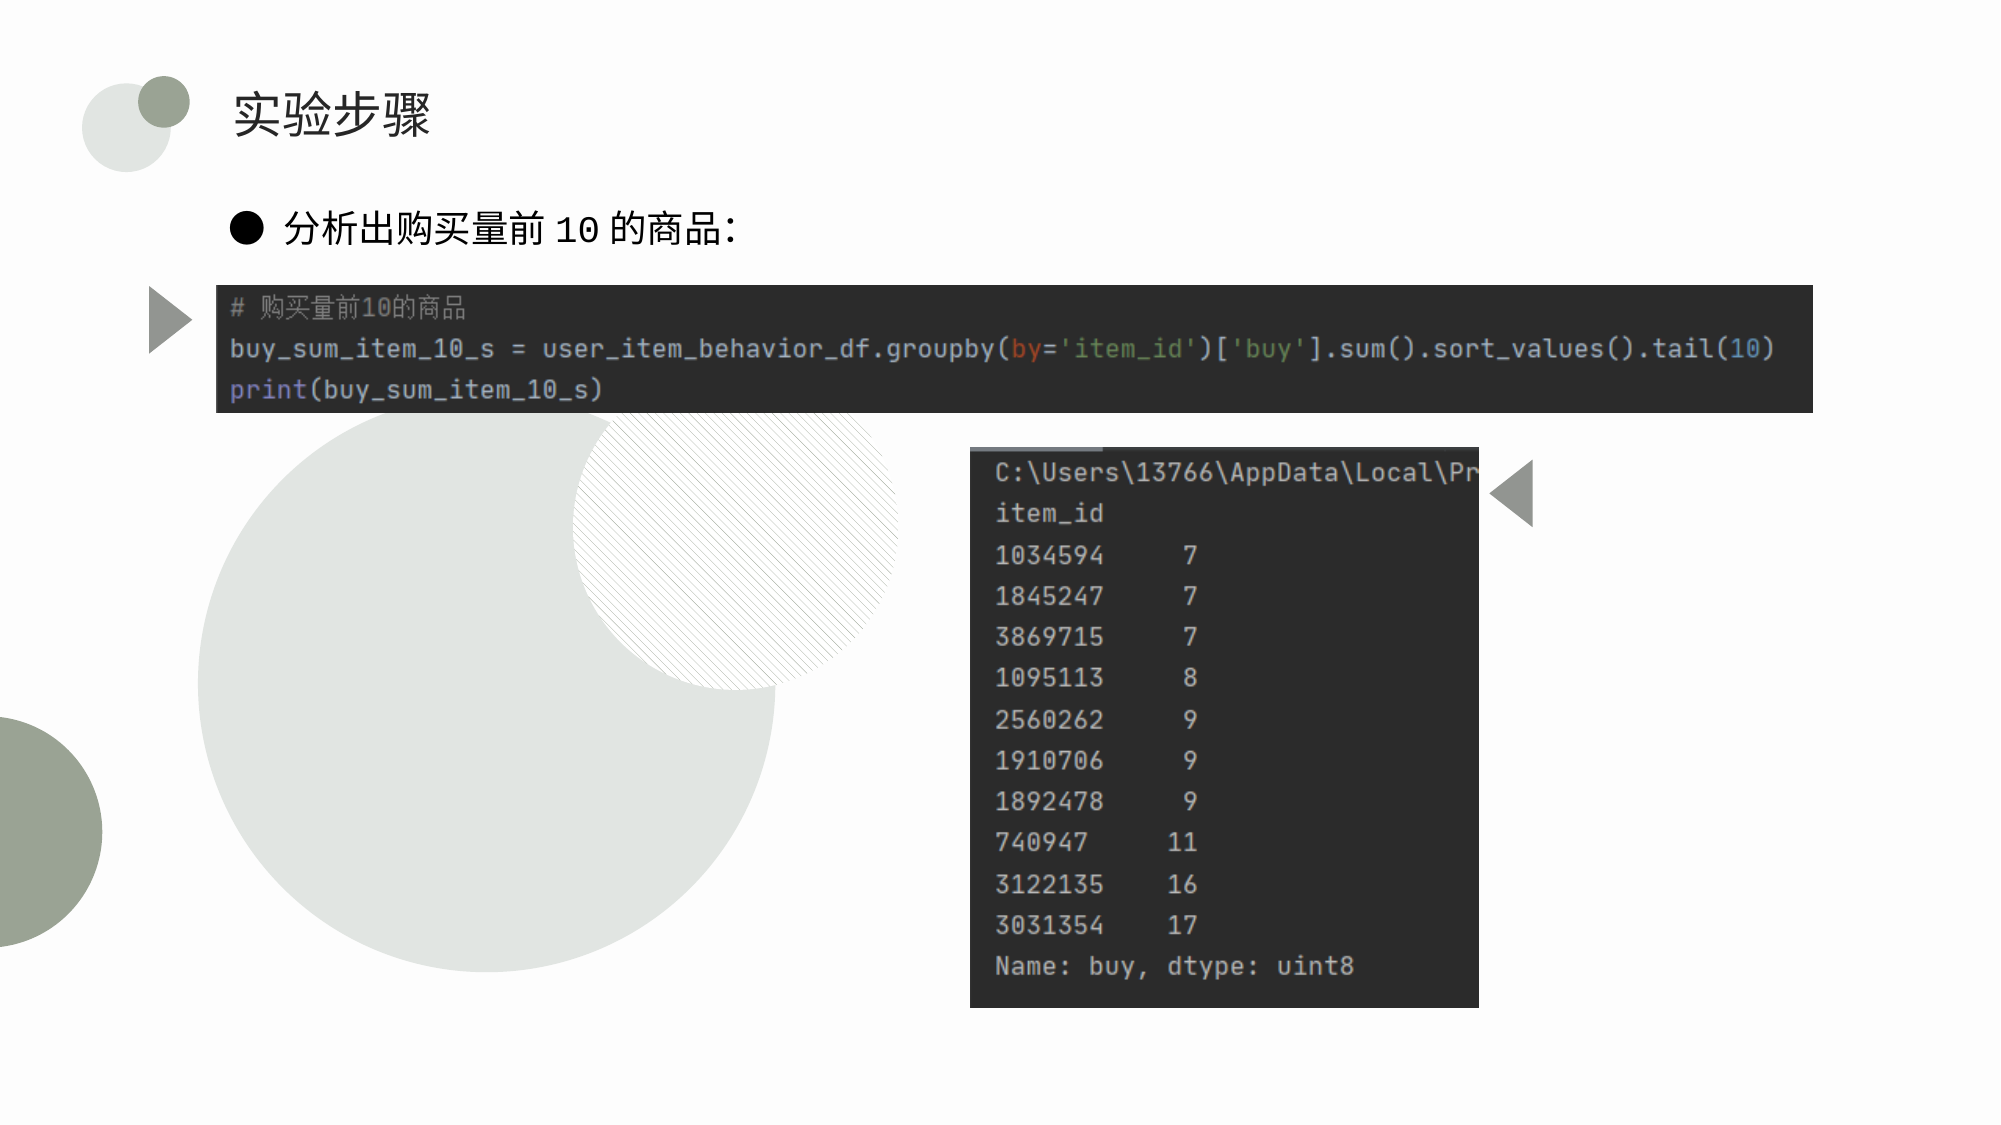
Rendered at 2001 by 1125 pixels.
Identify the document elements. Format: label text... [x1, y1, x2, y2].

text_box [196, 413, 777, 974]
picture [216, 285, 1813, 413]
text_box 实验步骤 [217, 76, 448, 151]
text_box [81, 76, 190, 172]
text_box [571, 413, 900, 691]
text_box [0, 715, 104, 949]
text_box [1487, 457, 1534, 530]
text_box [148, 283, 195, 356]
picture [970, 447, 1479, 1008]
text_box ● 分析出购买量前10的商品： [228, 205, 1520, 251]
